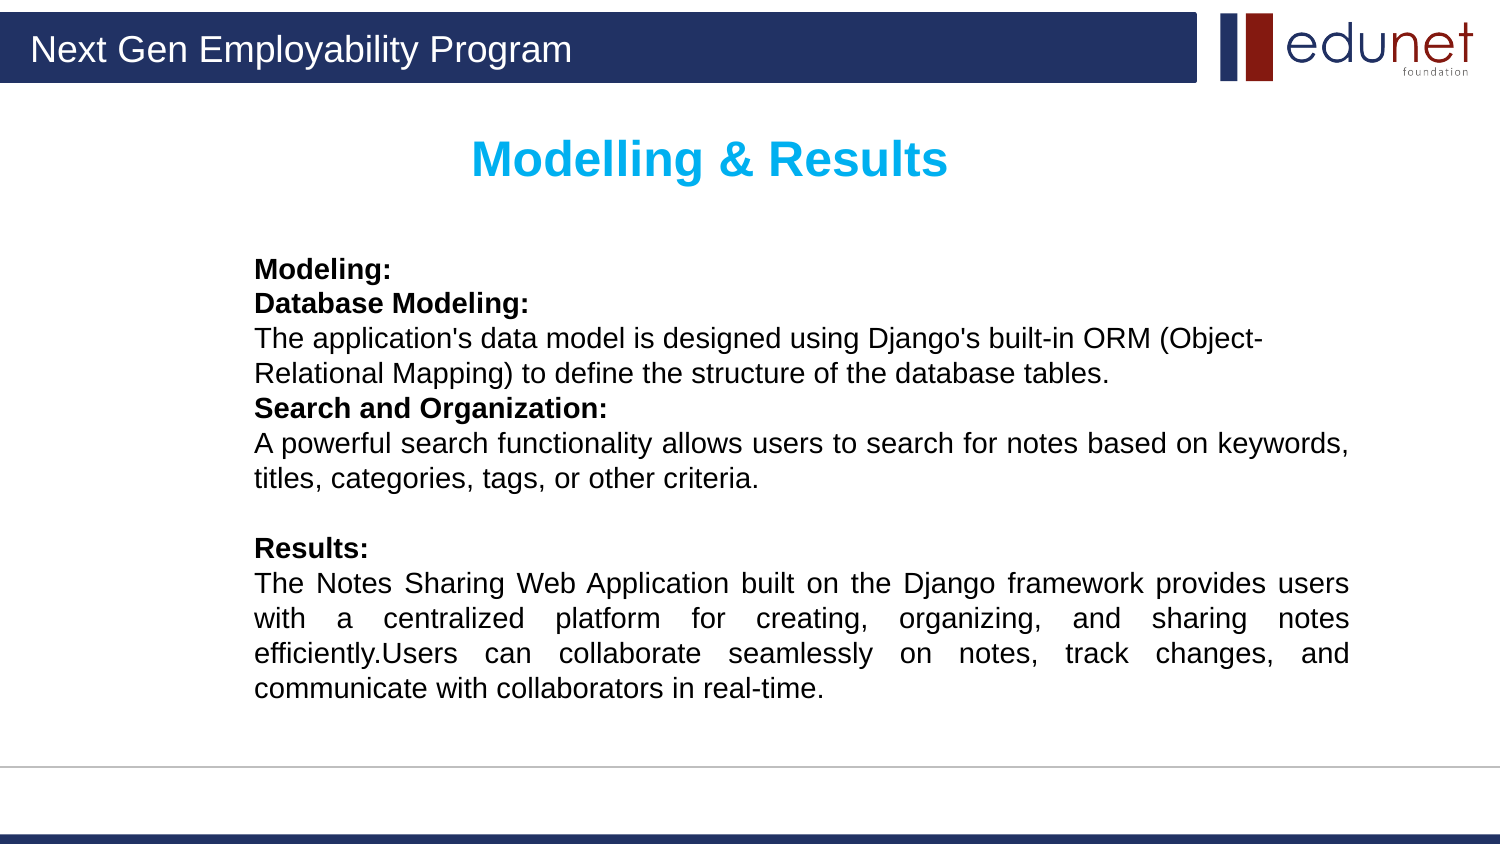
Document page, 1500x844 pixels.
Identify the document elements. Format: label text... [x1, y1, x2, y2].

picture [1279, 14, 1482, 83]
title Modelling & Results [21, 111, 1399, 193]
text_box Modeling: Database Modeling: The application's data model is designed using Django's built-in ORM (Object-Relational Mapping) to define the structure of the database tables. Search and Organization: A powerful search functionality allows users to search for notes based on keywords, titles, categories, tags, or other criteria. Results: The Notes Sharing Web Application built on the Django framework provides users with a centralized platform for creating, organizing, and sharing notes efficiently.Users can collaborate seamlessly on notes, track changes, and communicate with collaborators in real-time. [239, 242, 1367, 712]
